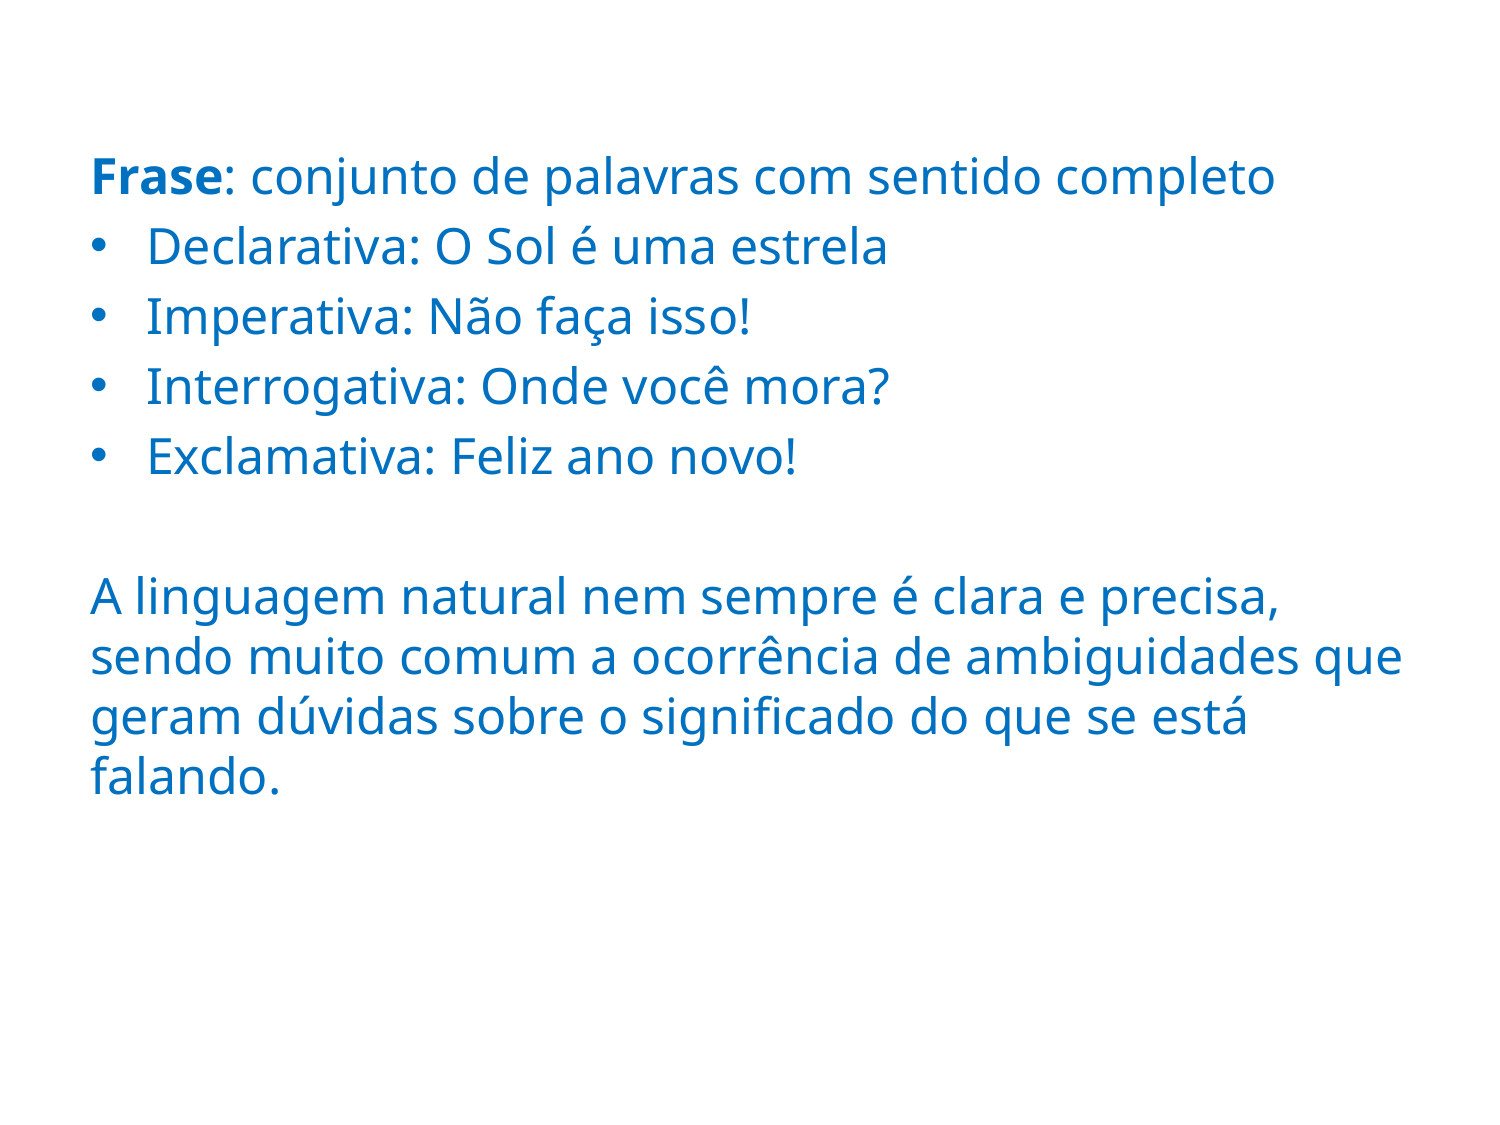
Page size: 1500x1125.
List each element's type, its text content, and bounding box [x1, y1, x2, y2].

list Frase: conjunto de palavras com sentido completo Declarativa: O Sol é uma estrela Imperativa: Não faça isso! Interrogativa: Onde você mora? Exclamativa: Feliz ano novo! A linguagem natural nem sempre é clara e precisa, sendo muito comum a ocorrência de ambiguidades que geram dúvidas sobre o significado do que se está falando. [75, 137, 1425, 882]
